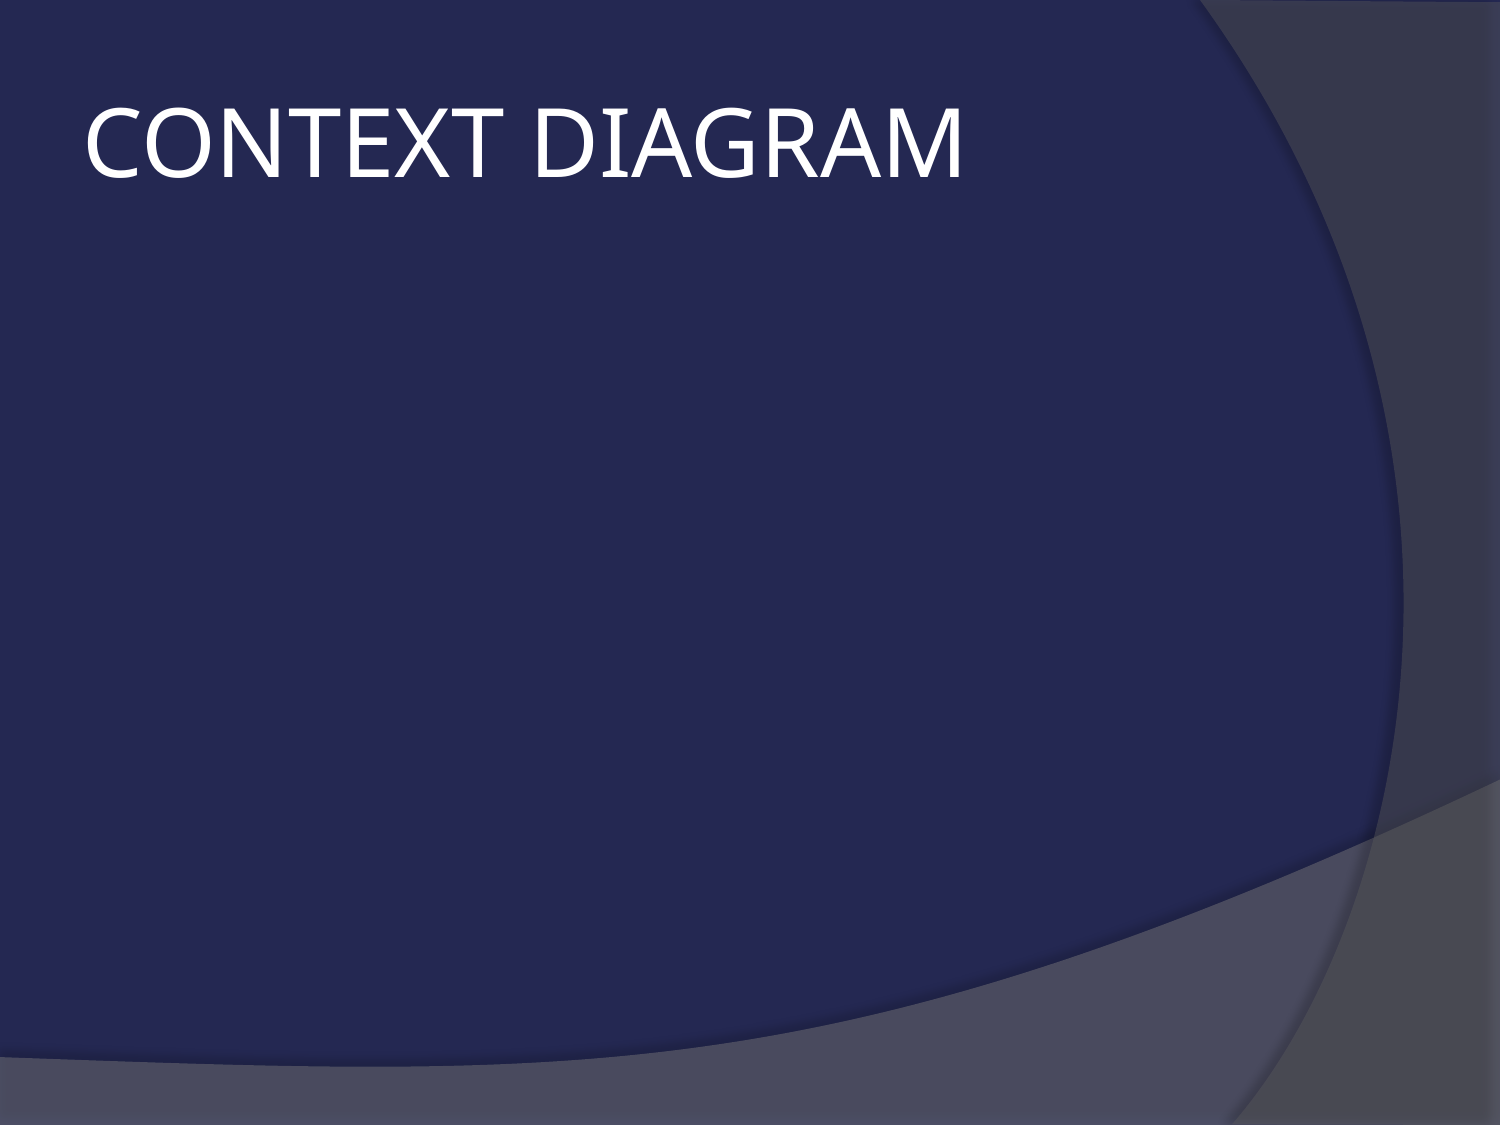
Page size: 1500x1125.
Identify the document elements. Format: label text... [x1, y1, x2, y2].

title CONTEXT DIAGRAM [75, 45, 1300, 233]
